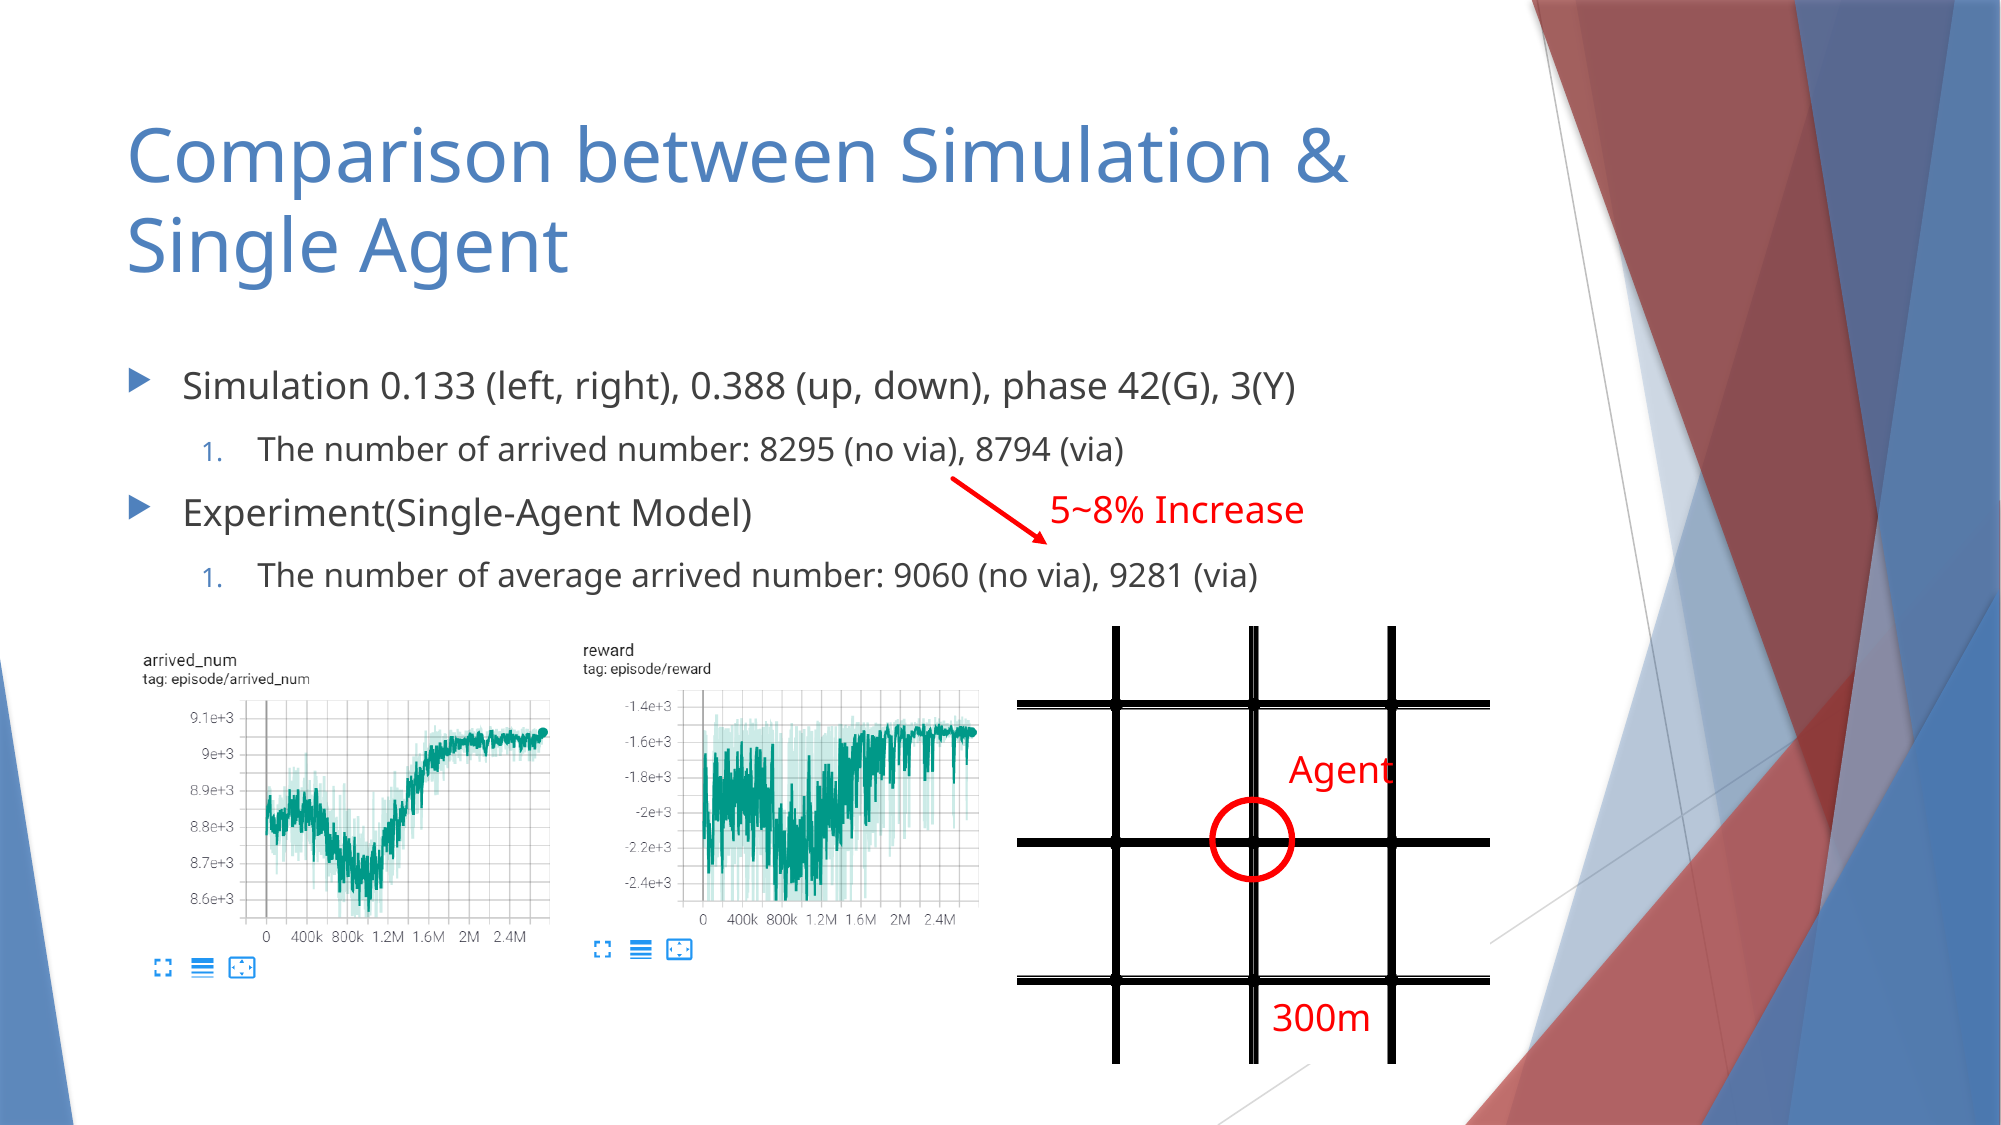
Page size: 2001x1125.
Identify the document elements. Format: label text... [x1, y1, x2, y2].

text_box 5~8% Increase [1048, 478, 1328, 539]
picture [128, 635, 557, 997]
list Simulation 0.133 (left, right), 0.388 (up, down), phase 42(G), 3(Y) The number of arrived number: 8295 (no via), 8794 (via) Experiment(Single-Agent Model) The number of average arrived number: 9060 (no via), 9281 (via) [111, 354, 1522, 992]
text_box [952, 478, 1048, 546]
picture [1017, 625, 1491, 1064]
picture [573, 625, 1001, 977]
title Comparison between Simulation & Single Agent [111, 99, 1522, 317]
